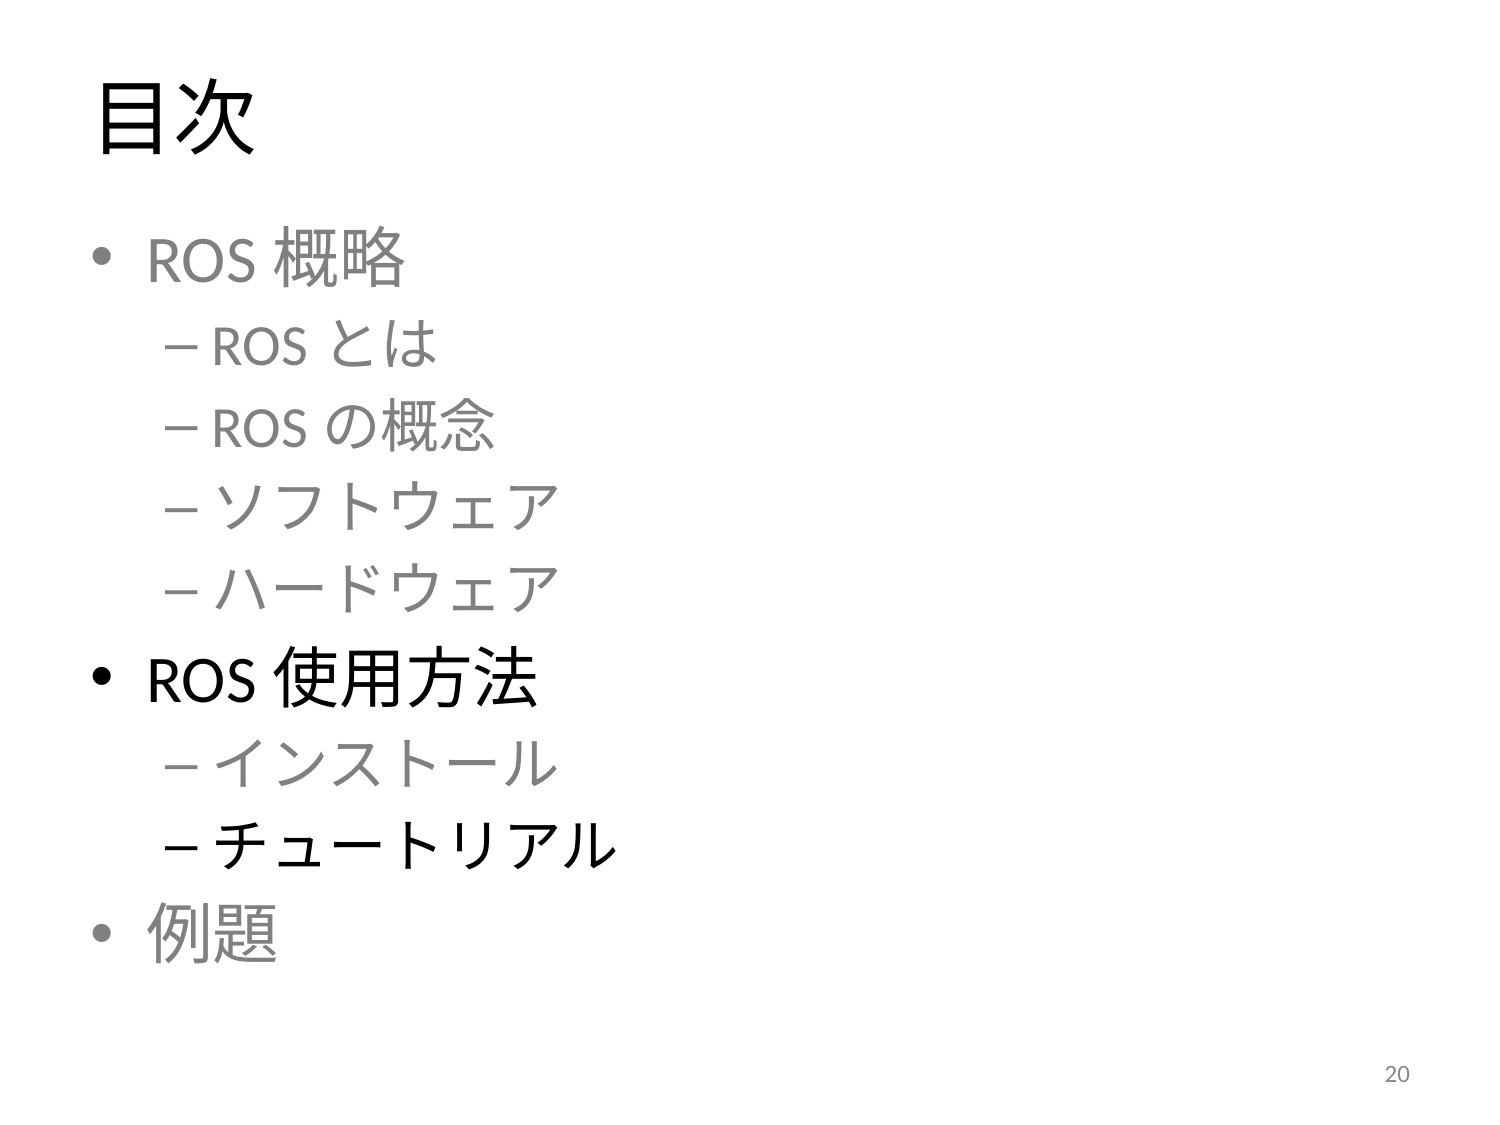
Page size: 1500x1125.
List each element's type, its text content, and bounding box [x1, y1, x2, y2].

slide_number 19 [1074, 1042, 1425, 1103]
title 目次 [75, 45, 1425, 185]
list ROS概略 ROSとは ROSの概念 ソフトウェア ハードウェア ROS使用方法 インストール チュートリアル 例題 [75, 208, 1425, 1035]
